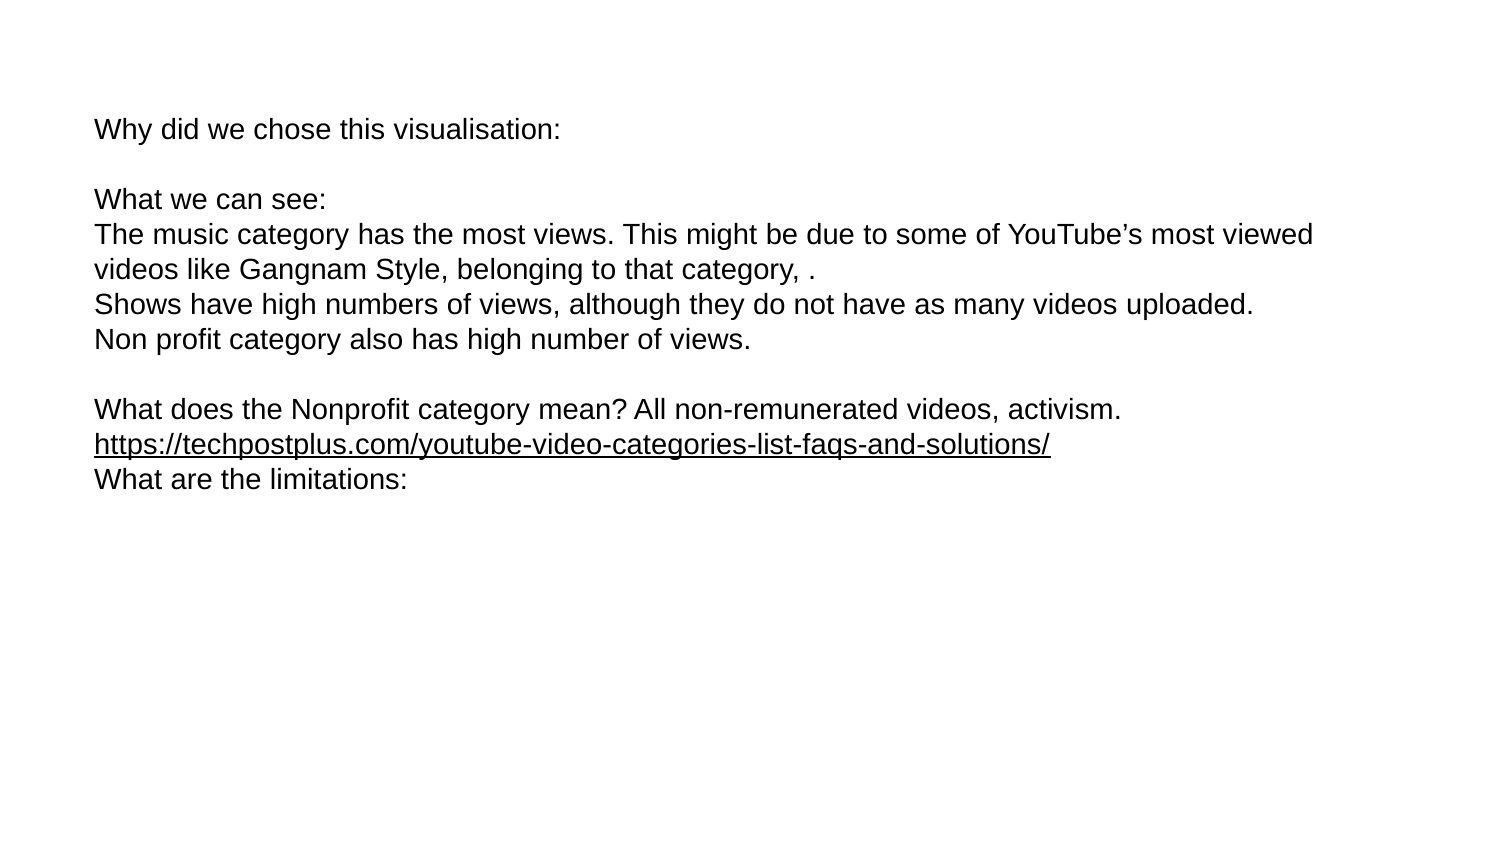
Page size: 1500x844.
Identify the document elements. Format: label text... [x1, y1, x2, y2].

text_box Why did we chose this visualisation: What we can see: The music category has the most views. This might be due to some of YouTube’s most viewed videos like Gangnam Style, belonging to that category, . Shows have high numbers of views, although they do not have as many videos uploaded. Non profit category also has high number of views. What does the Nonprofit category mean? All non-remunerated videos, activism. https://techpostplus.com/youtube-video-categories-list-faqs-and-solutions/ What are the limitations: [79, 95, 1409, 797]
